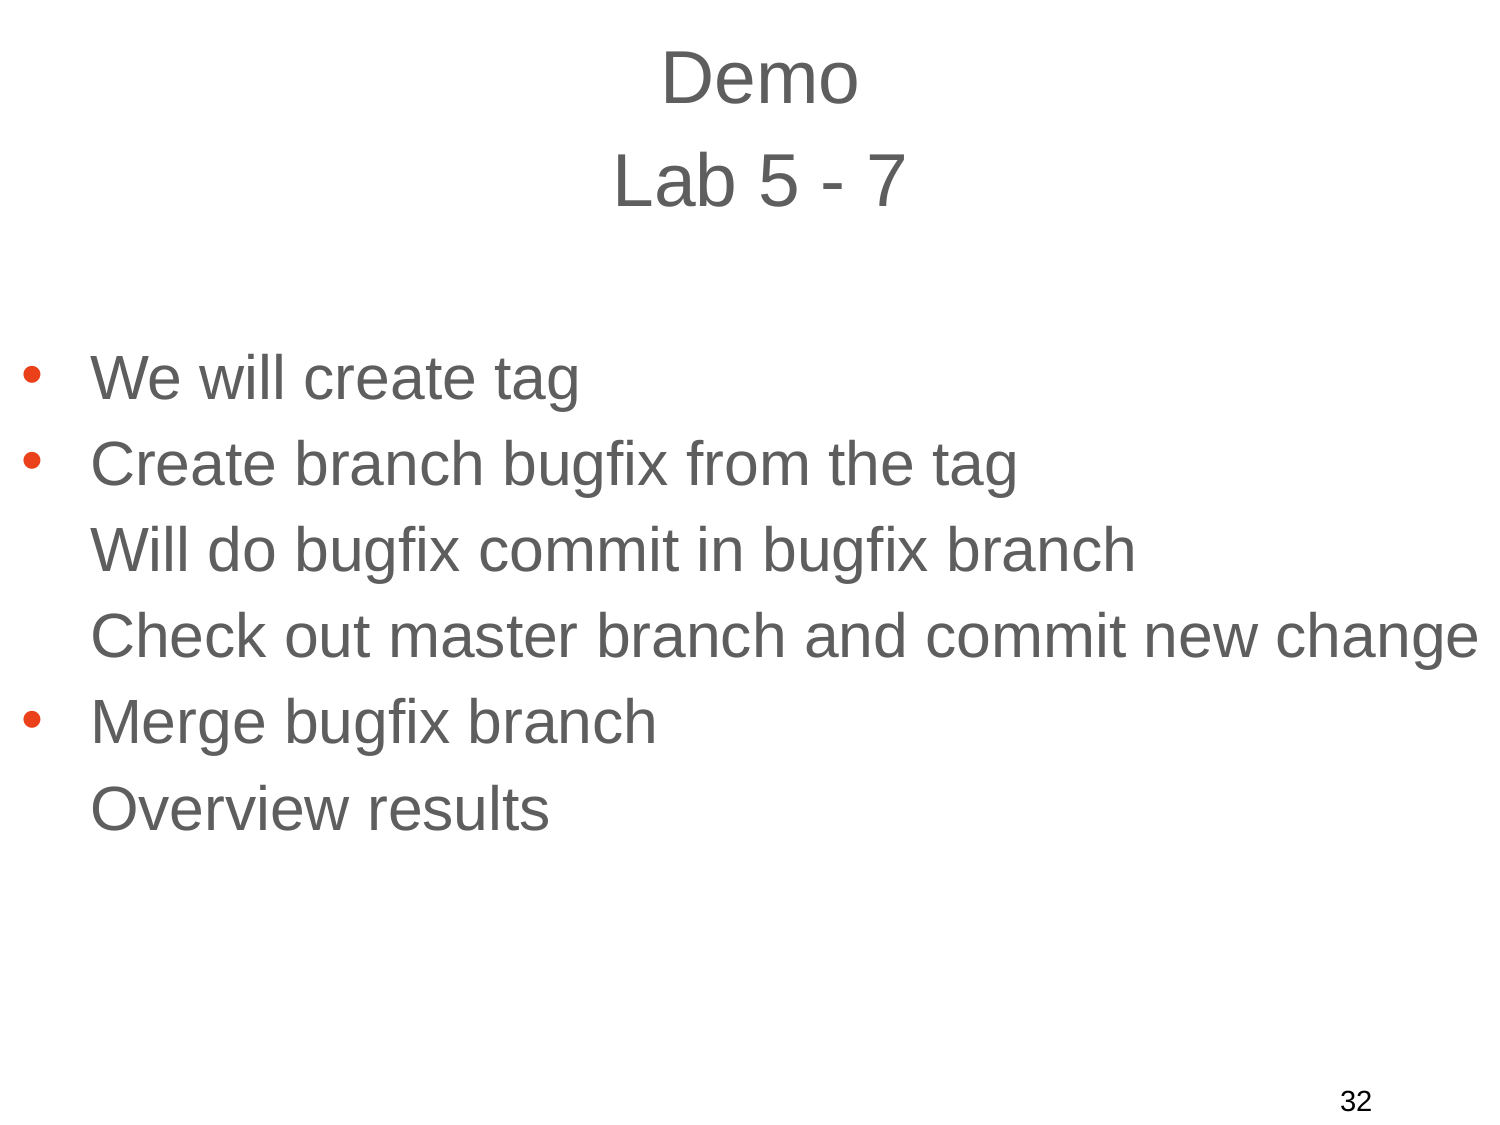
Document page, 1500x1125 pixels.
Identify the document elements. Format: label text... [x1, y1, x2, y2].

slide_number ‹#› [1325, 1074, 1463, 1113]
list Demo Lab 5 - 7 We will create tag Create branch bugfix from the tag Will do bugfix commit in bugfix branch Check out master branch and commit new change Merge bugfix branch Overview results [0, 0, 1500, 1125]
